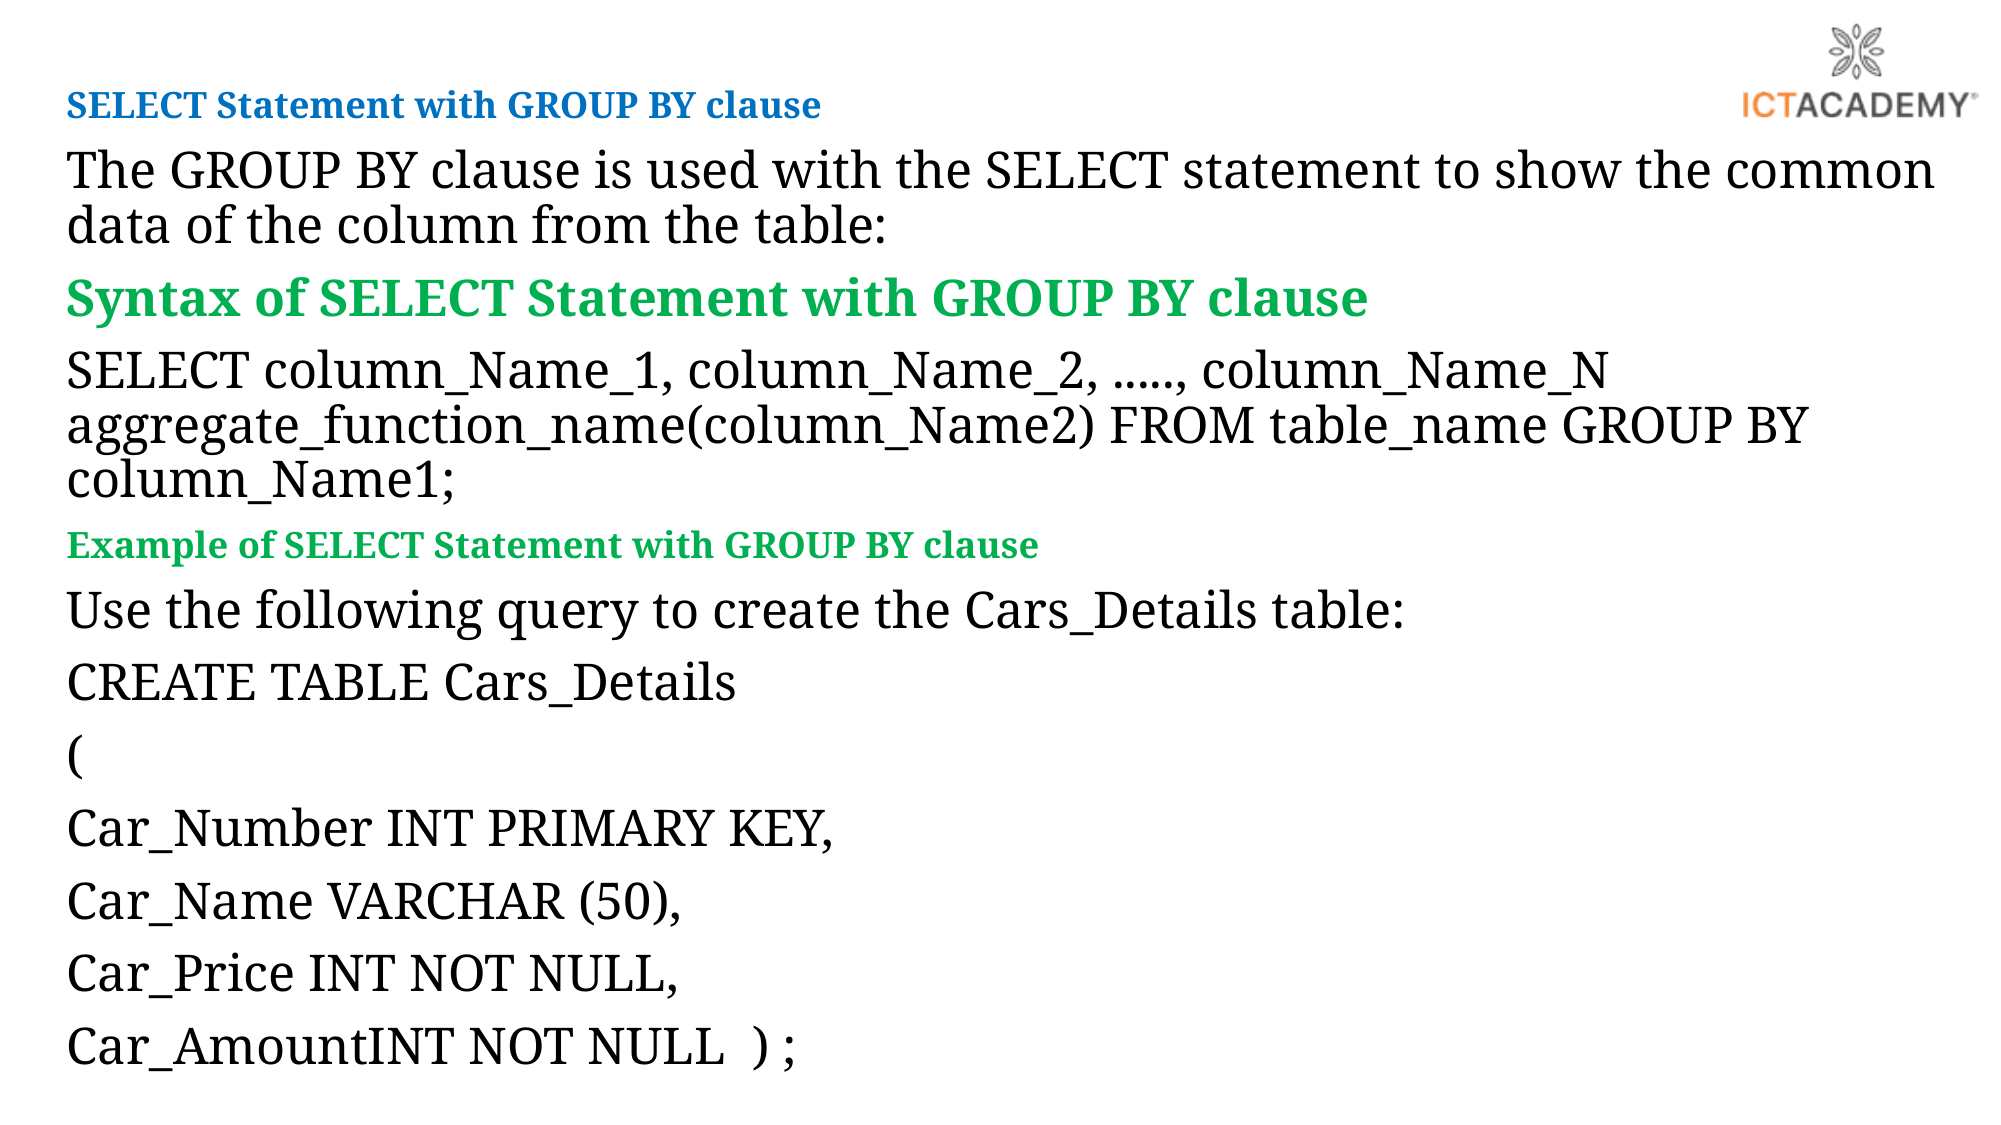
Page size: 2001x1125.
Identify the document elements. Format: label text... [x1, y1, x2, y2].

list SELECT Statement with GROUP BY clause The GROUP BY clause is used with the SELECT statement to show the common data of the column from the table: Syntax of SELECT Statement with GROUP BY clause SELECT column_Name_1, column_Name_2, ....., column_Name_N aggregate_function_name(column_Name2) FROM table_name GROUP BY column_Name1; Example of SELECT Statement with GROUP BY clause Use the following query to create the Cars_Details table: CREATE TABLE Cars_Details ( Car_Number INT PRIMARY KEY, Car_Name VARCHAR (50), Car_Price INT NOT NULL, Car_AmountINT NOT NULL ) ; [51, 80, 1954, 1089]
picture [1743, 22, 1979, 120]
